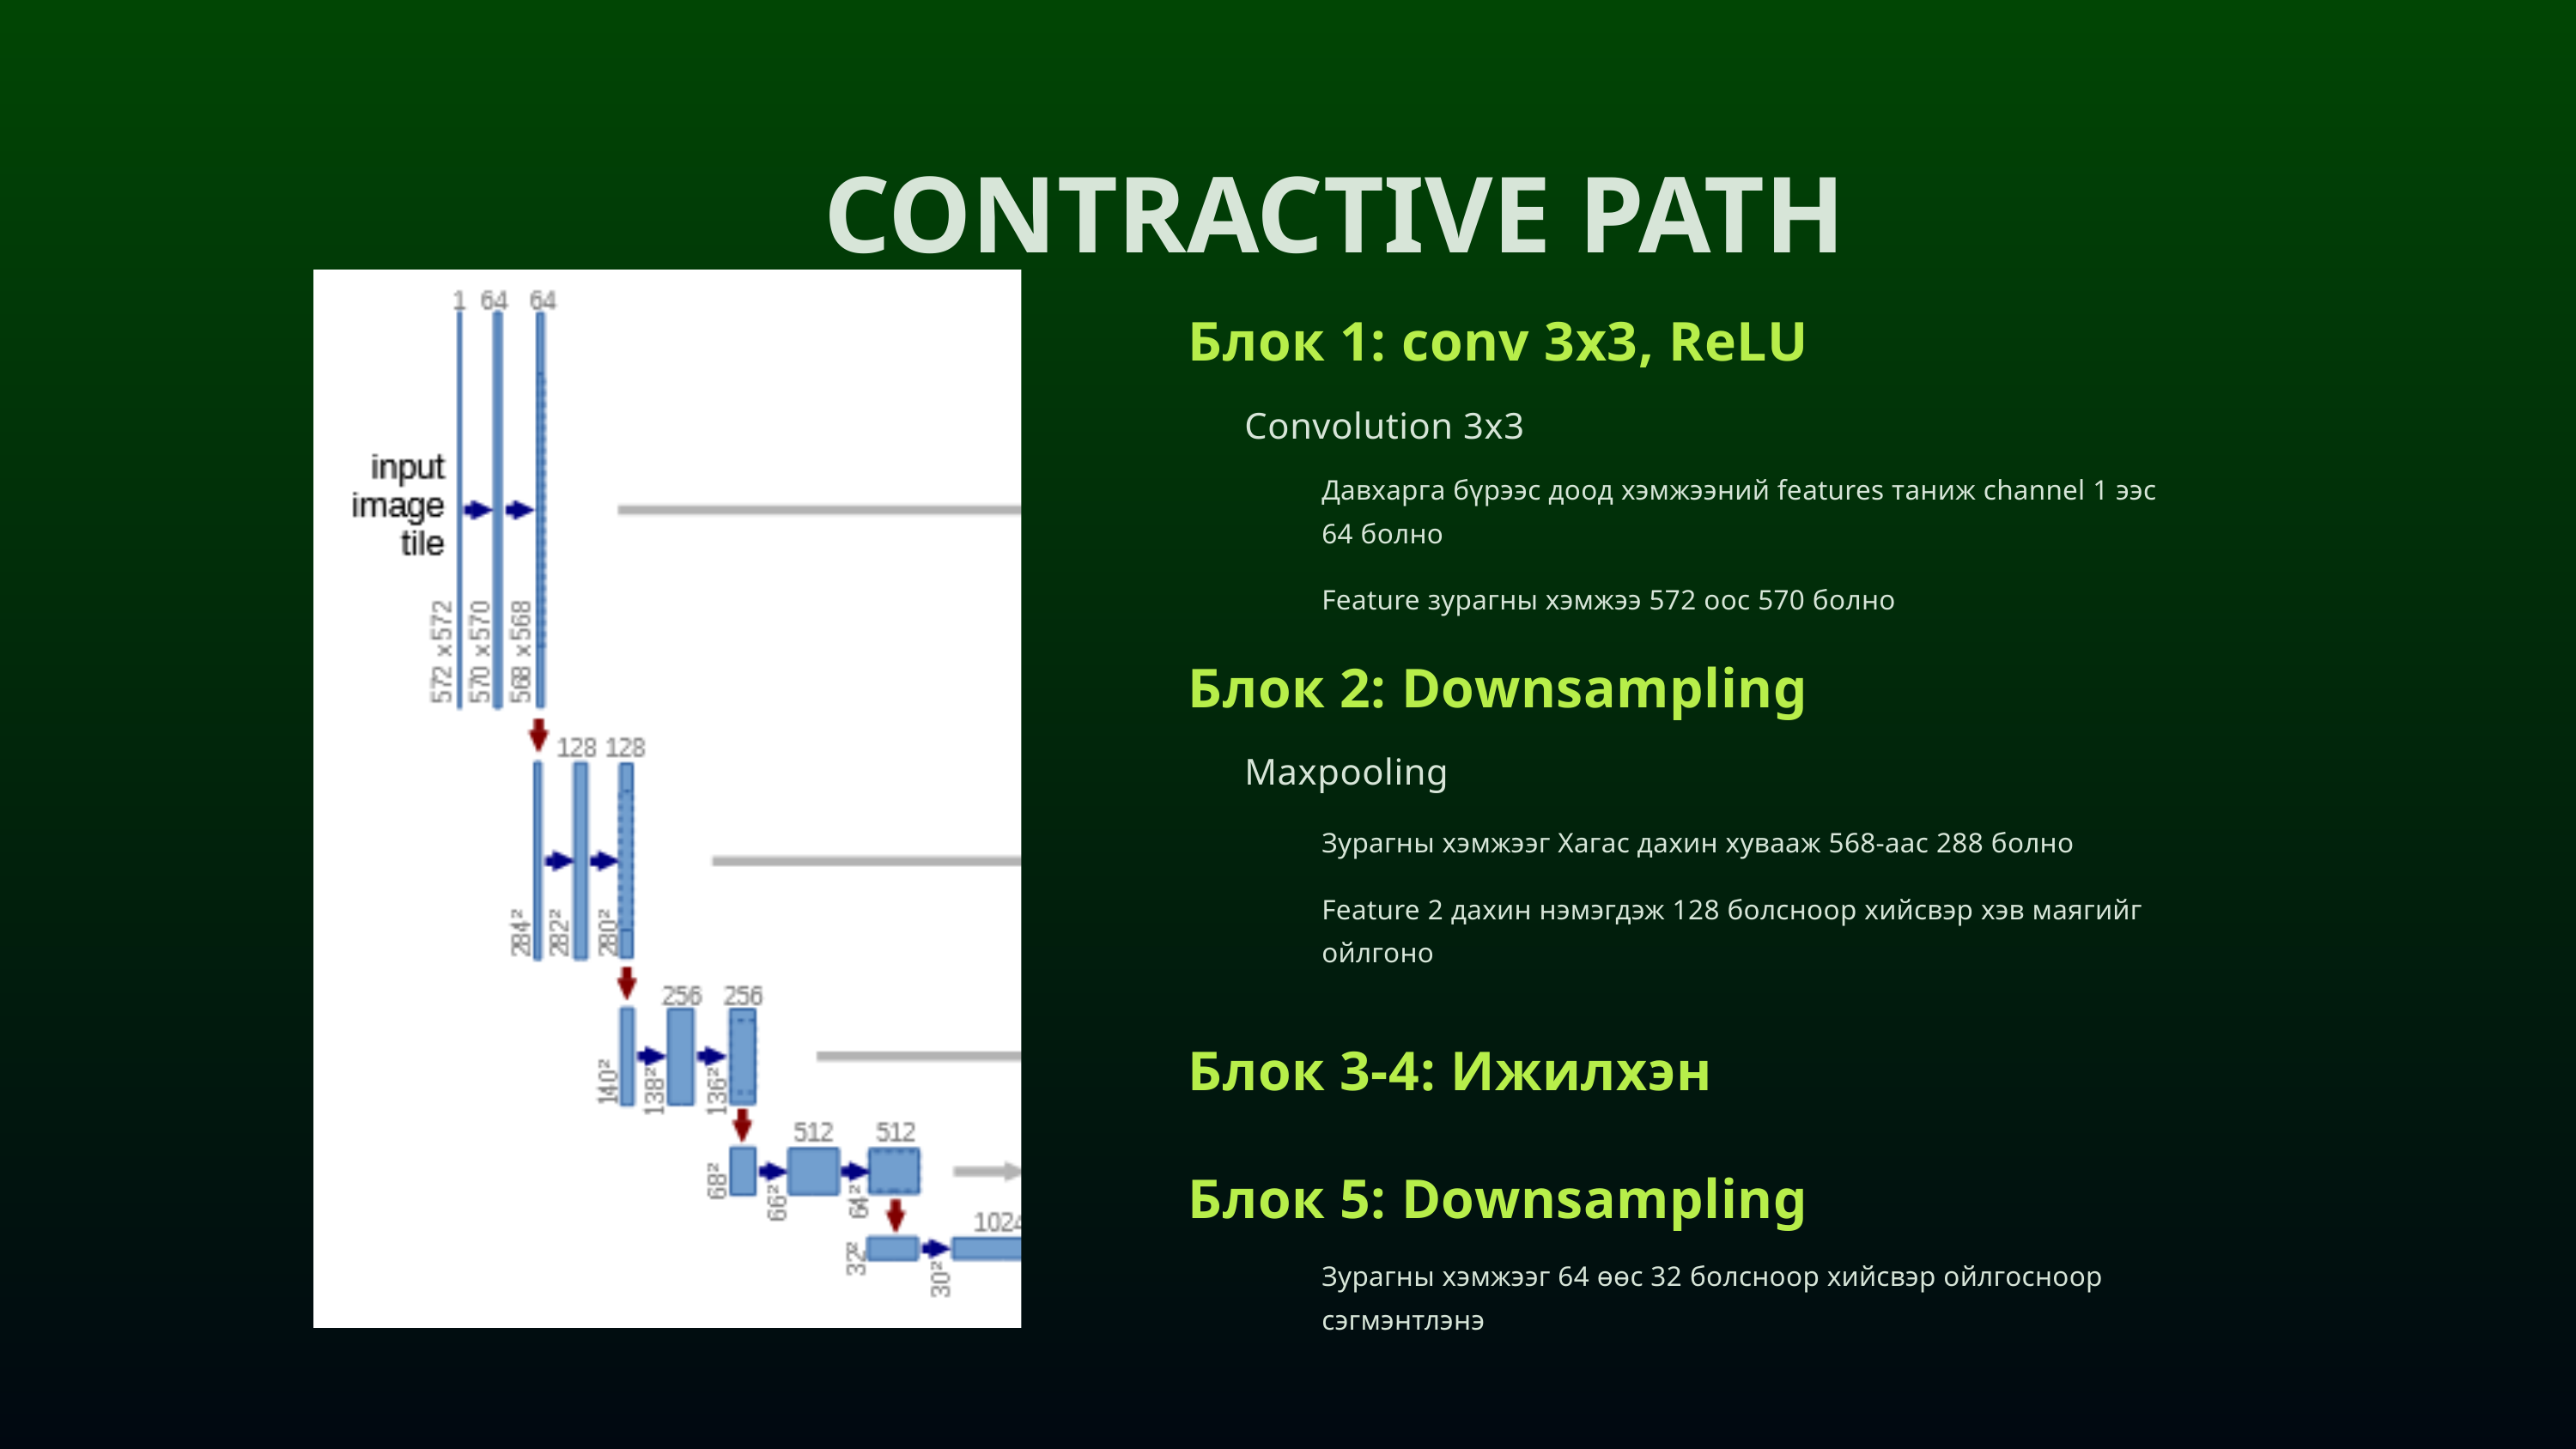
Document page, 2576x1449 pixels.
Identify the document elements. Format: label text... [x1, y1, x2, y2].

text_box Блок 5: Downsampling [1188, 1160, 2243, 1230]
text_box Convolution 3x3 [1244, 387, 2274, 446]
text_box CONTRACTIVE PATH [823, 142, 1868, 274]
text_box Зурагны хэмжээг 64 өөс 32 болсноор хийсвэр ойлгосноор сэгмэнтлэнэ [1321, 1248, 2196, 1336]
text_box Блок 2: Downsampling [1188, 649, 2243, 718]
text_box Давхарга бүрээс доод хэмжээний features таниж channel 1 ээс 64 болно [1321, 462, 2196, 549]
text_box [313, 270, 1022, 1328]
text_box Feature зурагны хэмжээ 572 оос 570 болно [1321, 572, 2196, 615]
text_box Feature 2 дахин нэмэгдэж 128 болсноор хийсвэр хэв маягийг ойлгоно [1321, 881, 2196, 969]
text_box Блок 1: conv 3x3, ReLU [1188, 302, 1901, 373]
text_box Блок 3-4: Ижилхэн [1188, 1032, 2243, 1101]
text_box Зурагны хэмжээг Хагас дахин хувааж 568-аас 288 болно [1321, 815, 2196, 858]
text_box Maxpooling [1244, 734, 2274, 792]
